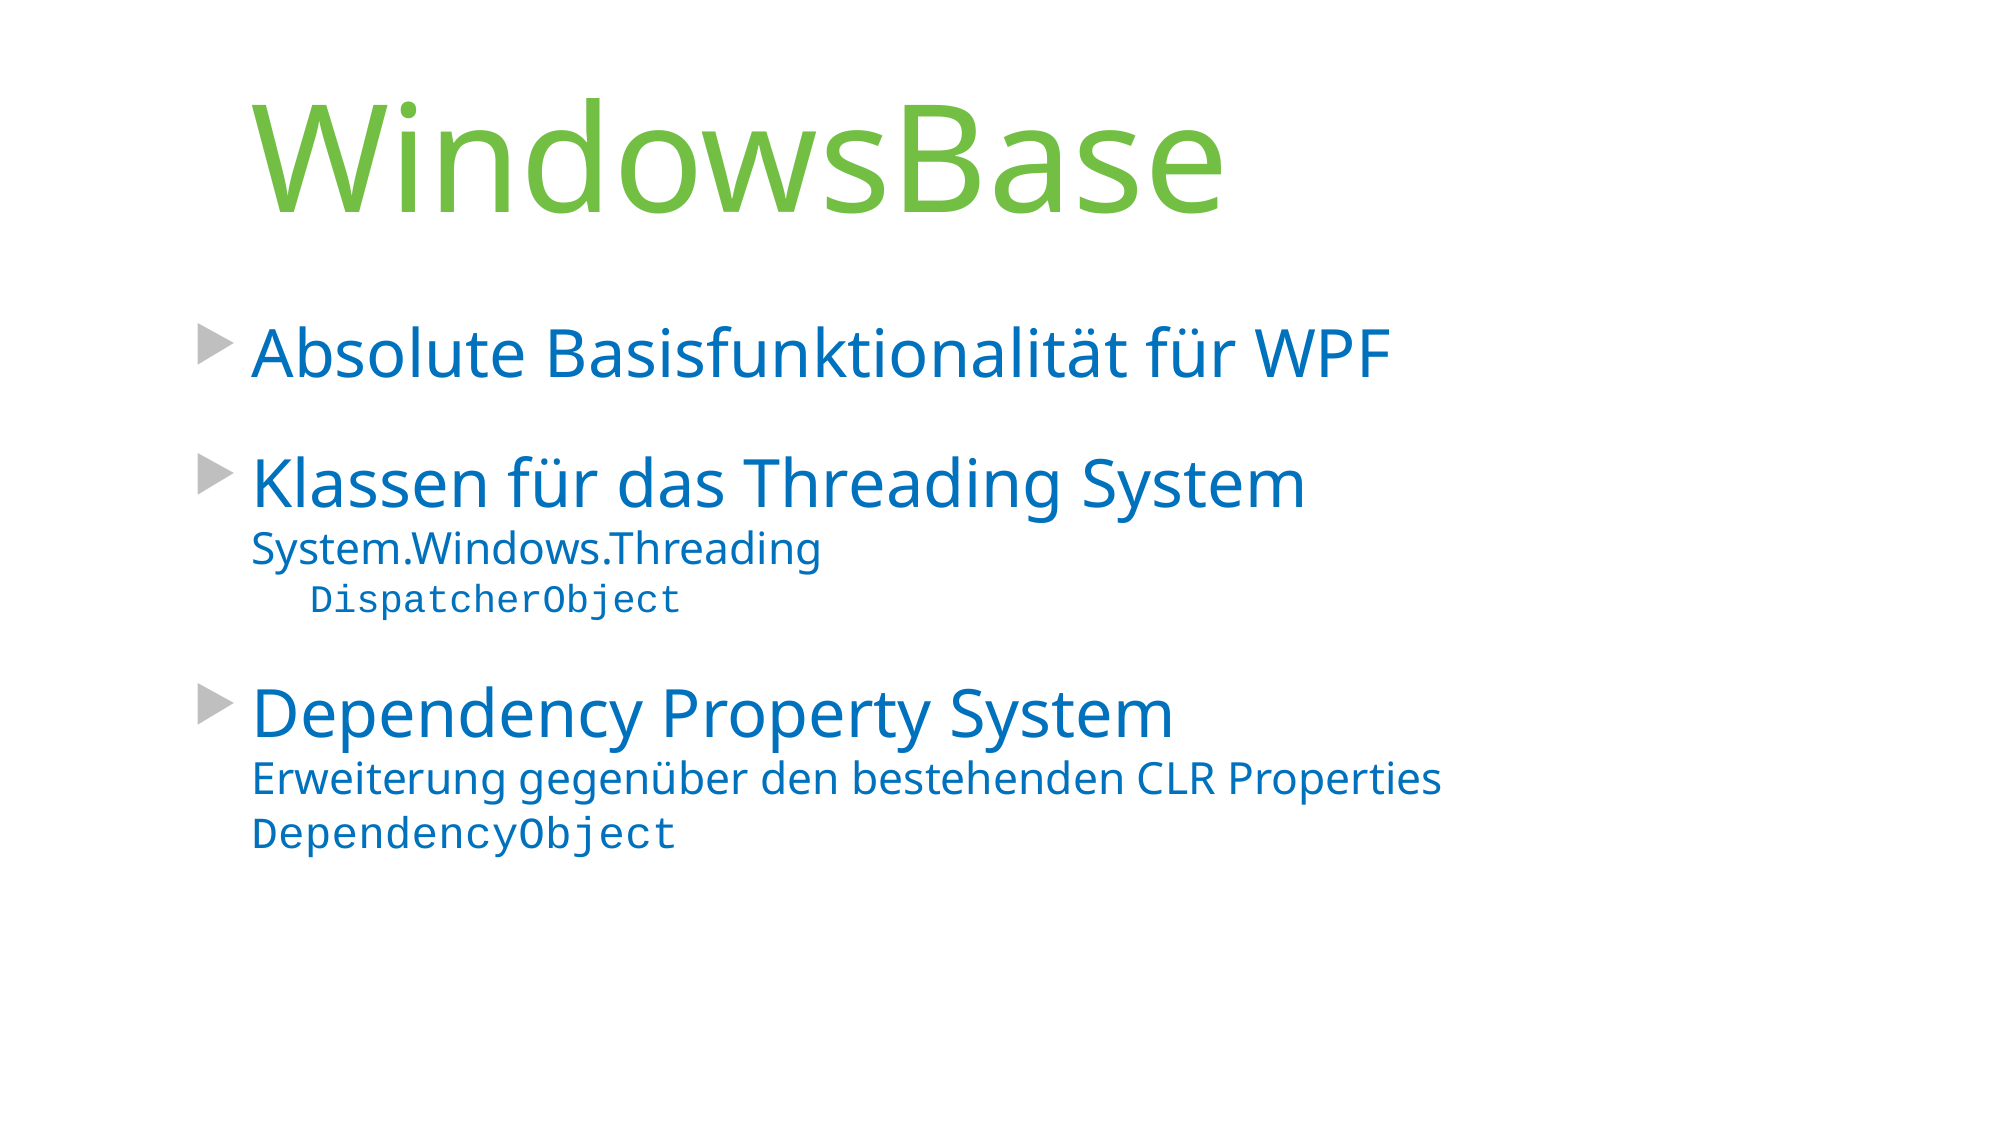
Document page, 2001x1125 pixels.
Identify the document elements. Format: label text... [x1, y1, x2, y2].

list Absolute Basisfunktionalität für WPF Klassen für das Threading System System.Windows.Threading DispatcherObject Dependency Property System Erweiterung gegenüber den bestehenden CLR Properties DependencyObject [191, 310, 1945, 1125]
title WindowsBase [250, 78, 1945, 228]
